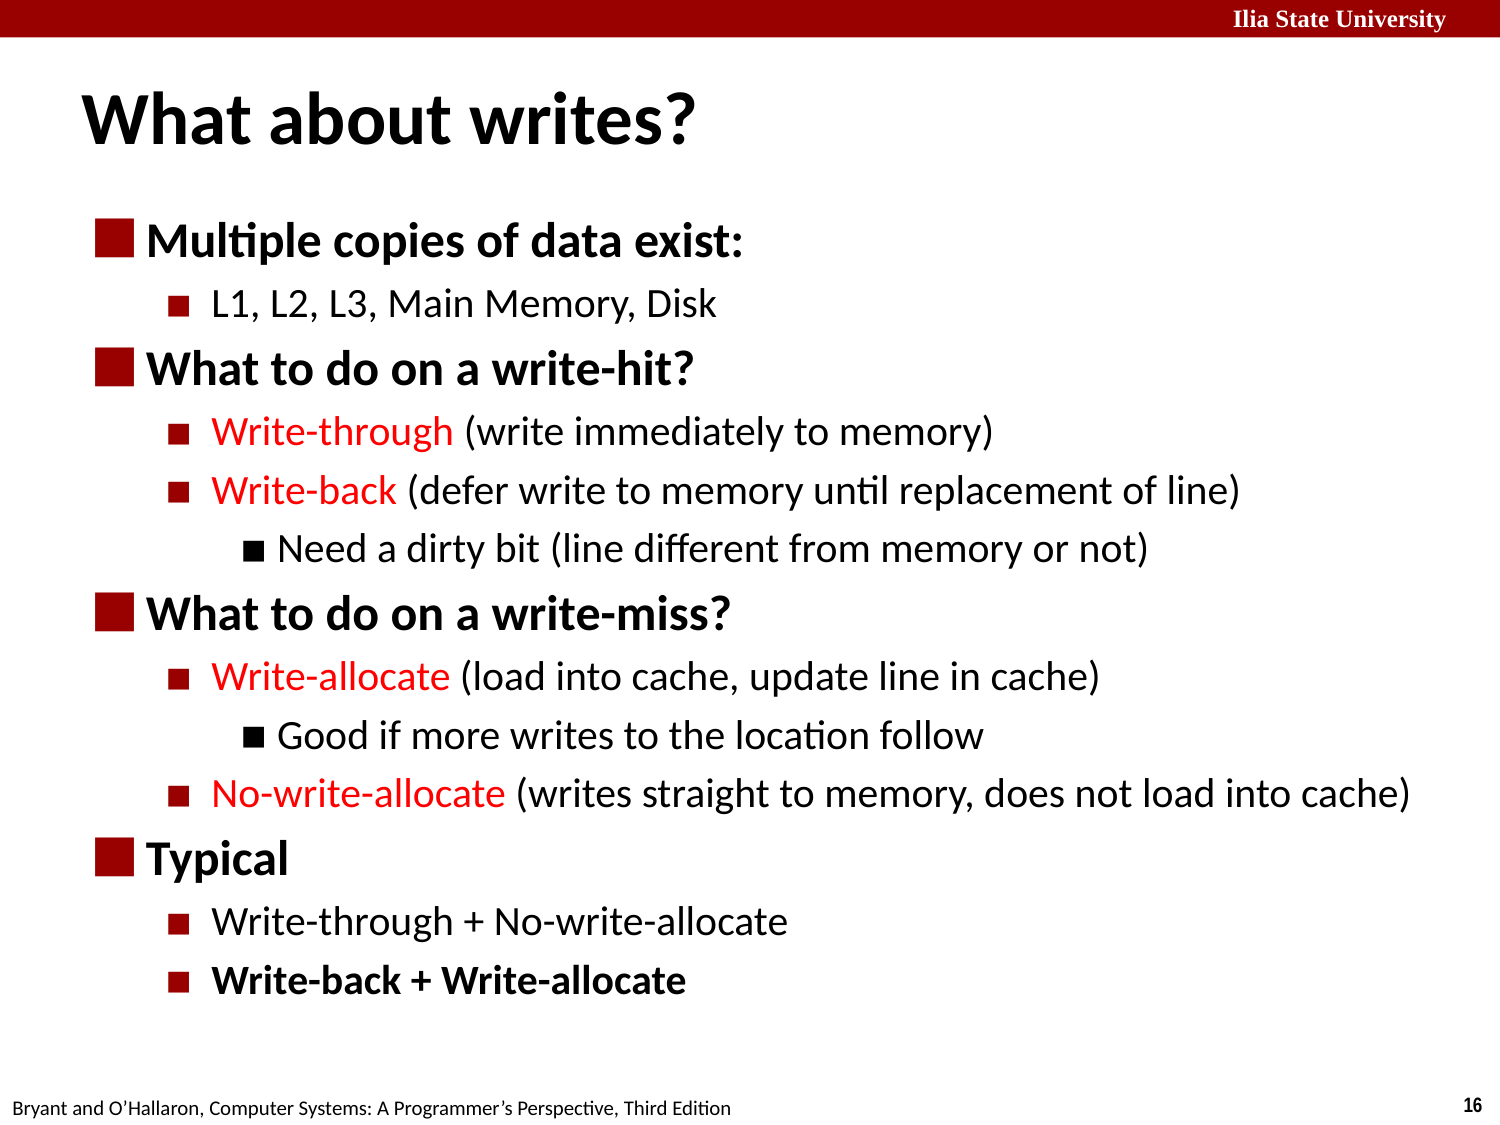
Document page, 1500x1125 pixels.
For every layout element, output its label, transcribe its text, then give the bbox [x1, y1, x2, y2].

list Multiple copies of data exist: L1, L2, L3, Main Memory, Disk What to do on a write-hit? Write-through (write immediately to memory) Write-back (defer write to memory until replacement of line) Need a dirty bit (line different from memory or not) What to do on a write-miss? Write-allocate (load into cache, update line in cache) Good if more writes to the location follow No-write-allocate (writes straight to memory, does not load into cache) Typical Write-through + No-write-allocate Write-back + Write-allocate [74, 200, 1438, 1074]
title What about writes? [66, 50, 1497, 180]
